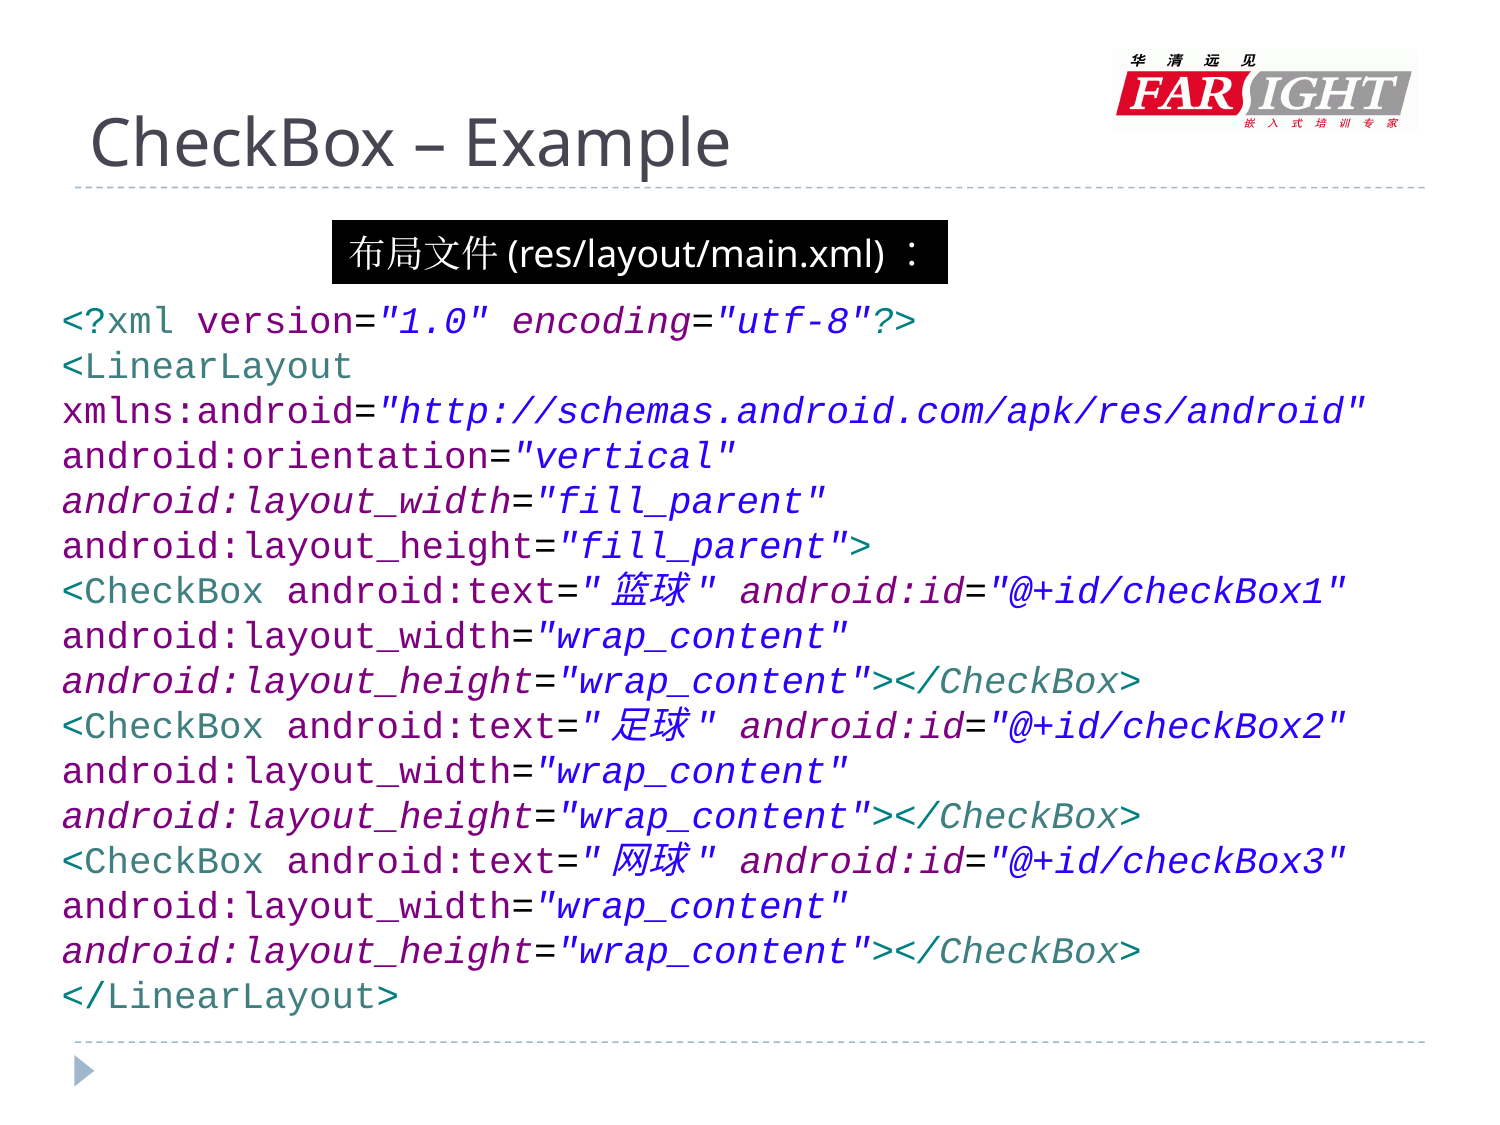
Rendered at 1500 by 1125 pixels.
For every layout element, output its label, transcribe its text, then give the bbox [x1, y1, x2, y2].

title CheckBox – Example [74, 24, 1426, 188]
text_box <?xml version="1.0" encoding="utf-8"?> <LinearLayout xmlns:android="http://schemas.android.com/apk/res/android" android:orientation="vertical" android:layout_width="fill_parent" android:layout_height="fill_parent"> <CheckBox android:text="篮球" android:id="@+id/checkBox1" android:layout_width="wrap_content" android:layout_height="wrap_content"></CheckBox> <CheckBox android:text="足球" android:id="@+id/checkBox2" android:layout_width="wrap_content" android:layout_height="wrap_content"></CheckBox> <CheckBox android:text="网球" android:id="@+id/checkBox3" android:layout_width="wrap_content" android:layout_height="wrap_content"></CheckBox> </LinearLayout> [46, 289, 1454, 1024]
text_box 布局文件(res/layout/main.xml)： [333, 222, 947, 283]
